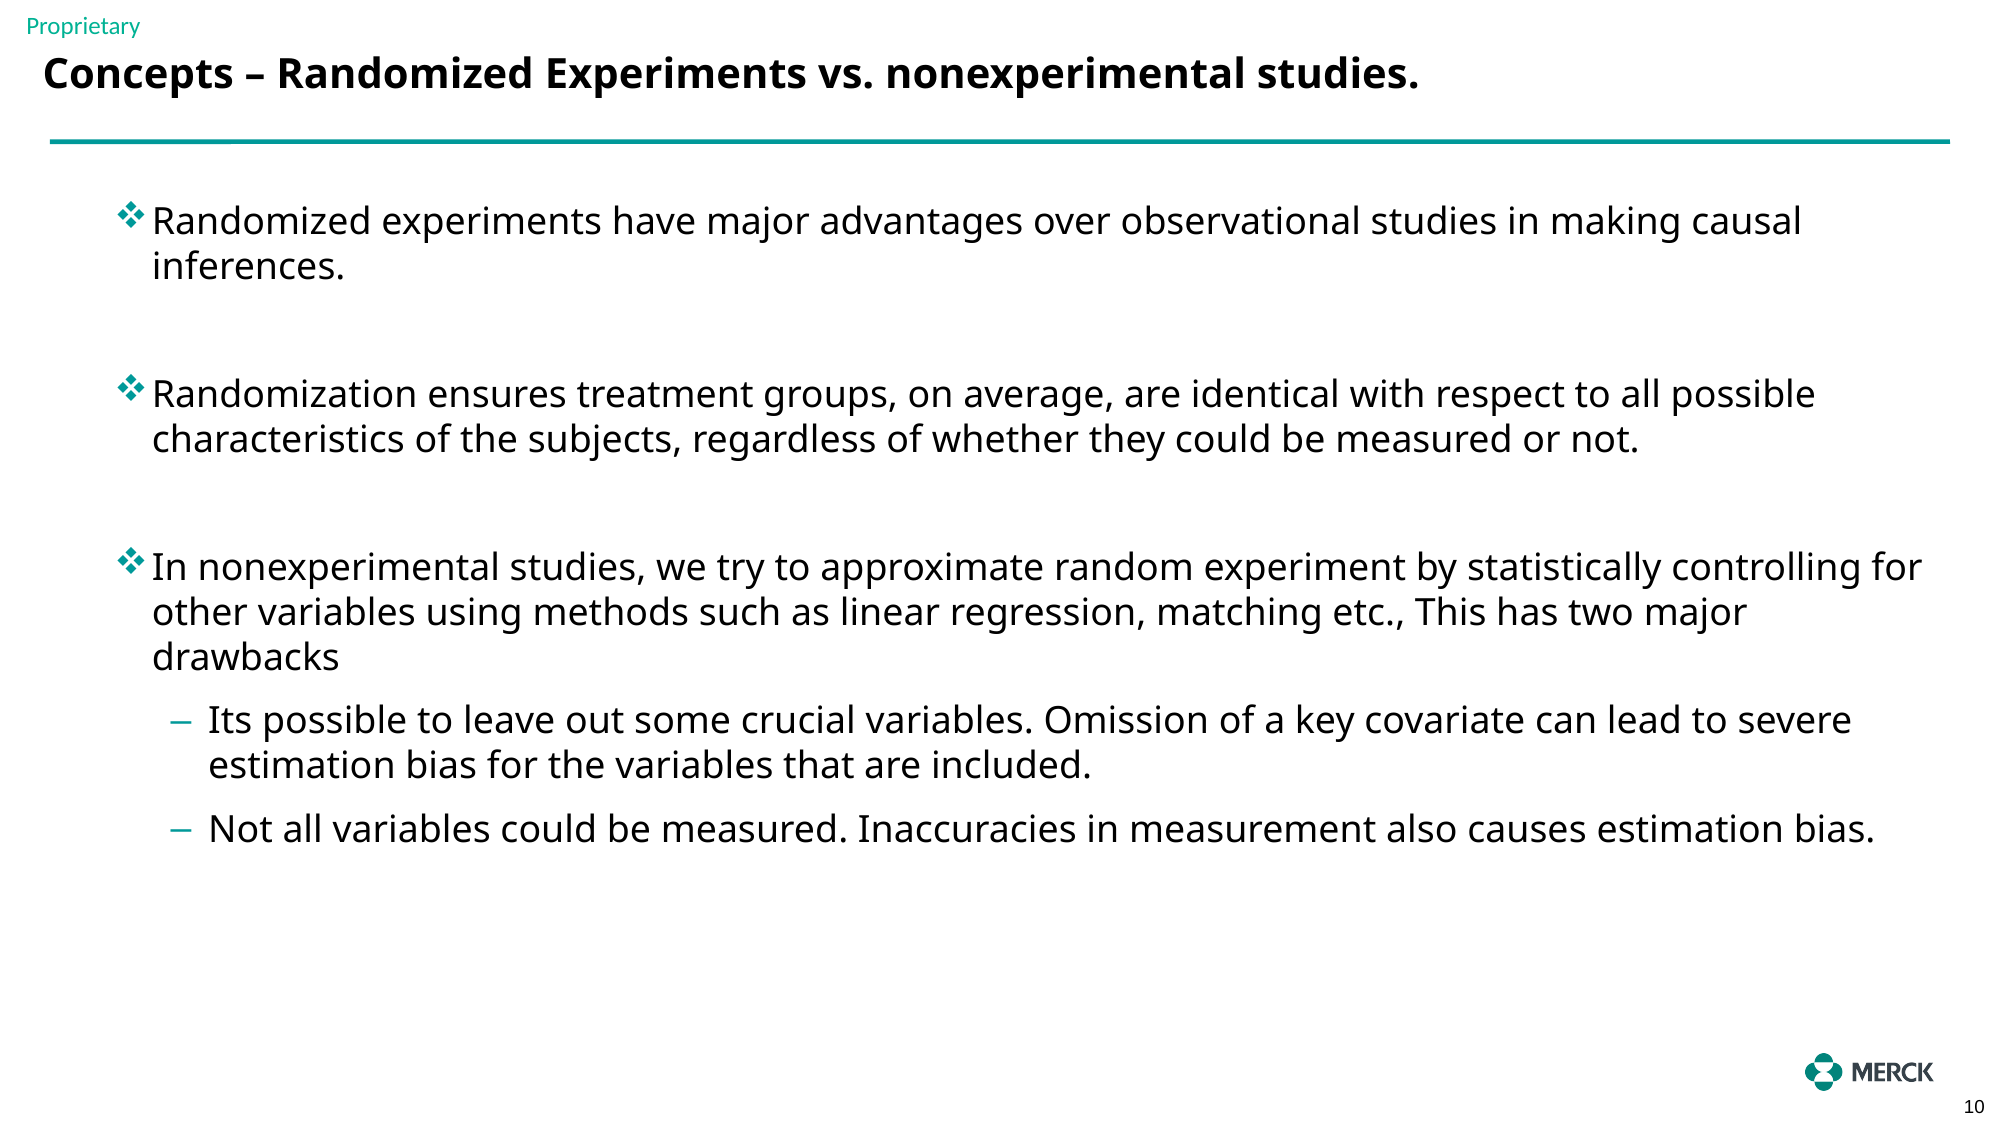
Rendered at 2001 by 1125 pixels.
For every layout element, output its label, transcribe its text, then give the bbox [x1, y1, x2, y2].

slide_number 10 [1899, 1074, 2000, 1125]
list Randomized experiments have major advantages over observational studies in making causal inferences. Randomization ensures treatment groups, on average, are identical with respect to all possible characteristics of the subjects, regardless of whether they could be measured or not. In nonexperimental studies, we try to approximate random experiment by statistically controlling for other variables using methods such as linear regression, matching etc., This has two major drawbacks Its possible to leave out some crucial variables. Omission of a key covariate can lead to severe estimation bias for the variables that are included. Not all variables could be measured. Inaccuracies in measurement also causes estimation bias. [99, 190, 1950, 1013]
picture [1789, 1035, 1949, 1110]
title Concepts – Randomized Experiments vs. nonexperimental studies. [27, 14, 1578, 129]
